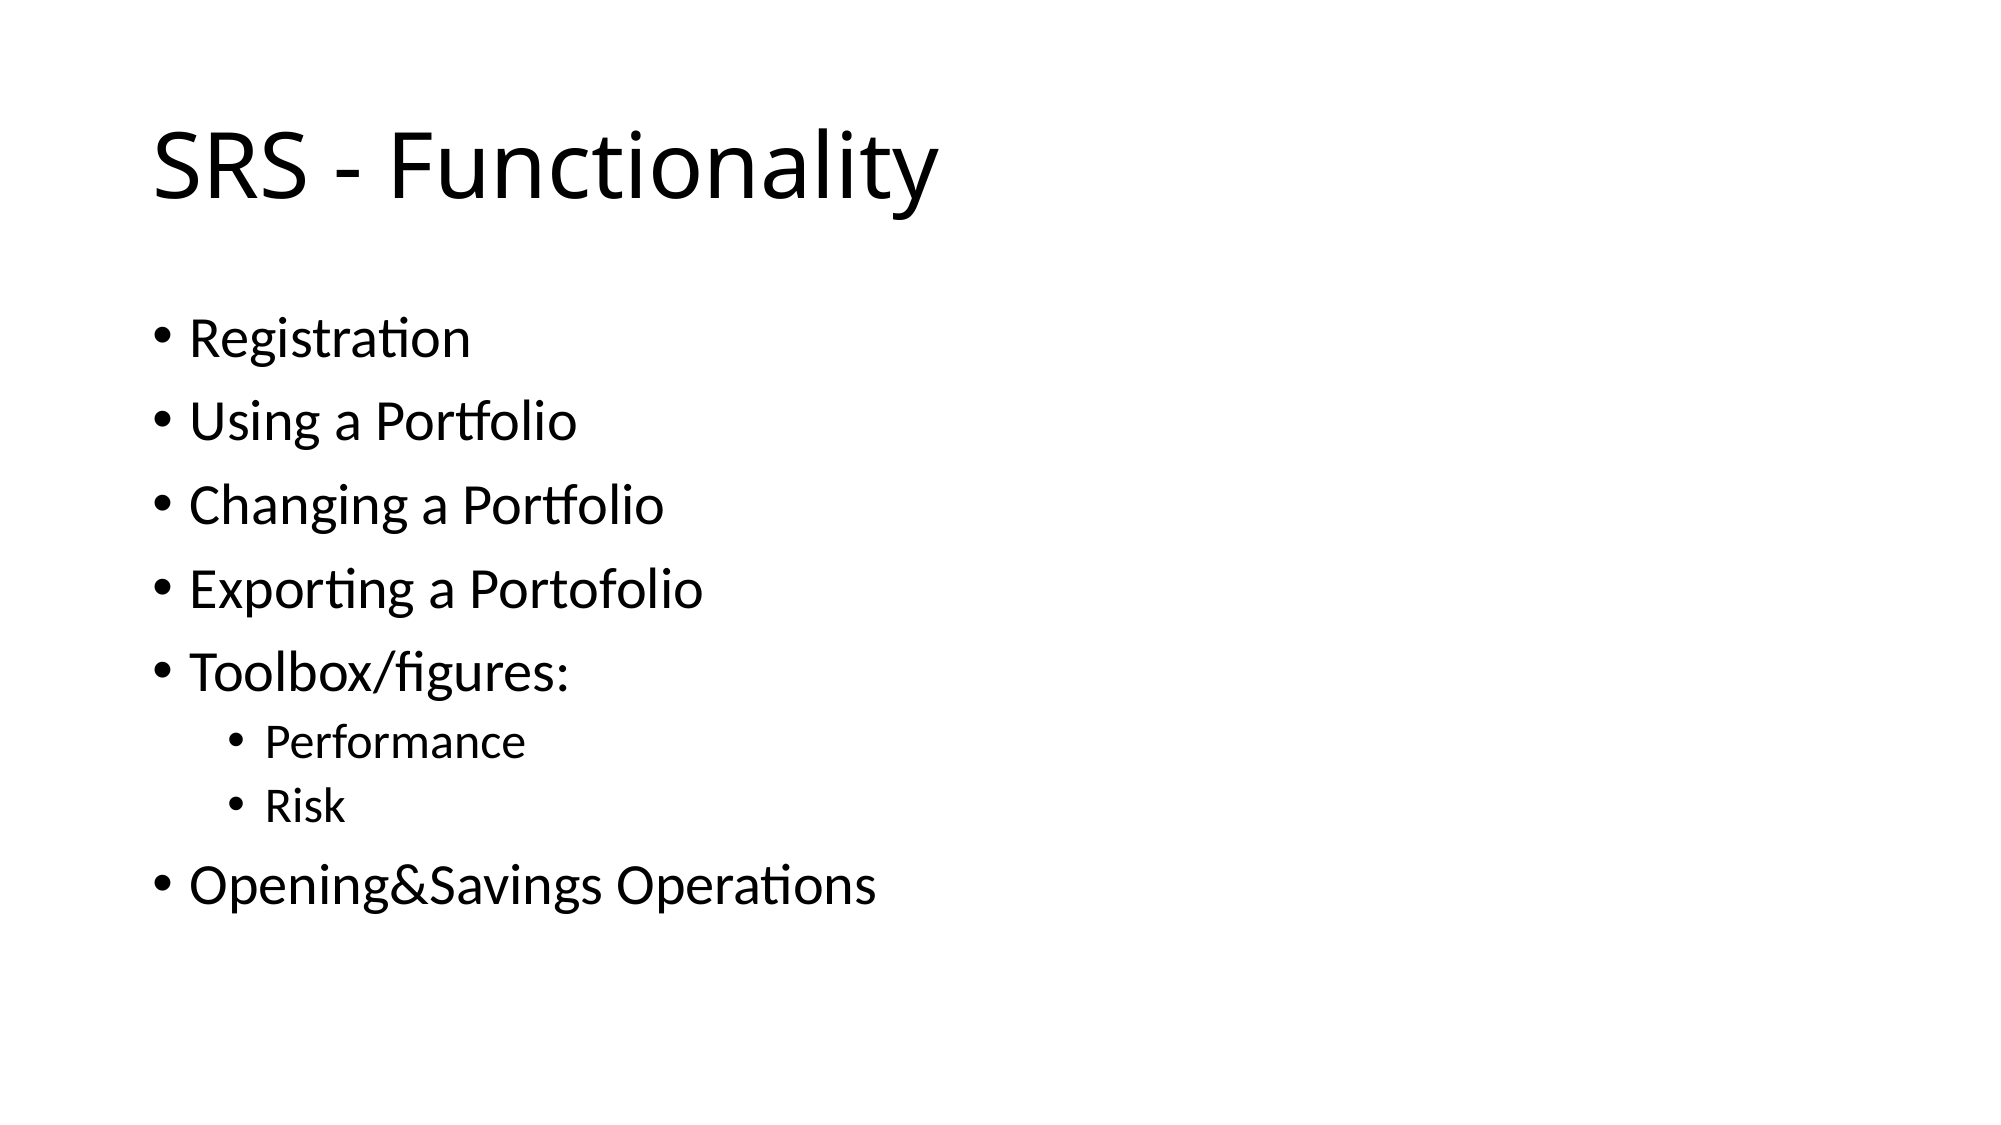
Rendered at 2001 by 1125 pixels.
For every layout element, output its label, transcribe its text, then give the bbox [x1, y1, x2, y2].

title SRS - Functionality [137, 59, 1863, 278]
list Registration Using a Portfolio Changing a Portfolio Exporting a Portofolio Toolbox/figures: Performance Risk Opening&Savings Operations [137, 299, 1863, 1014]
